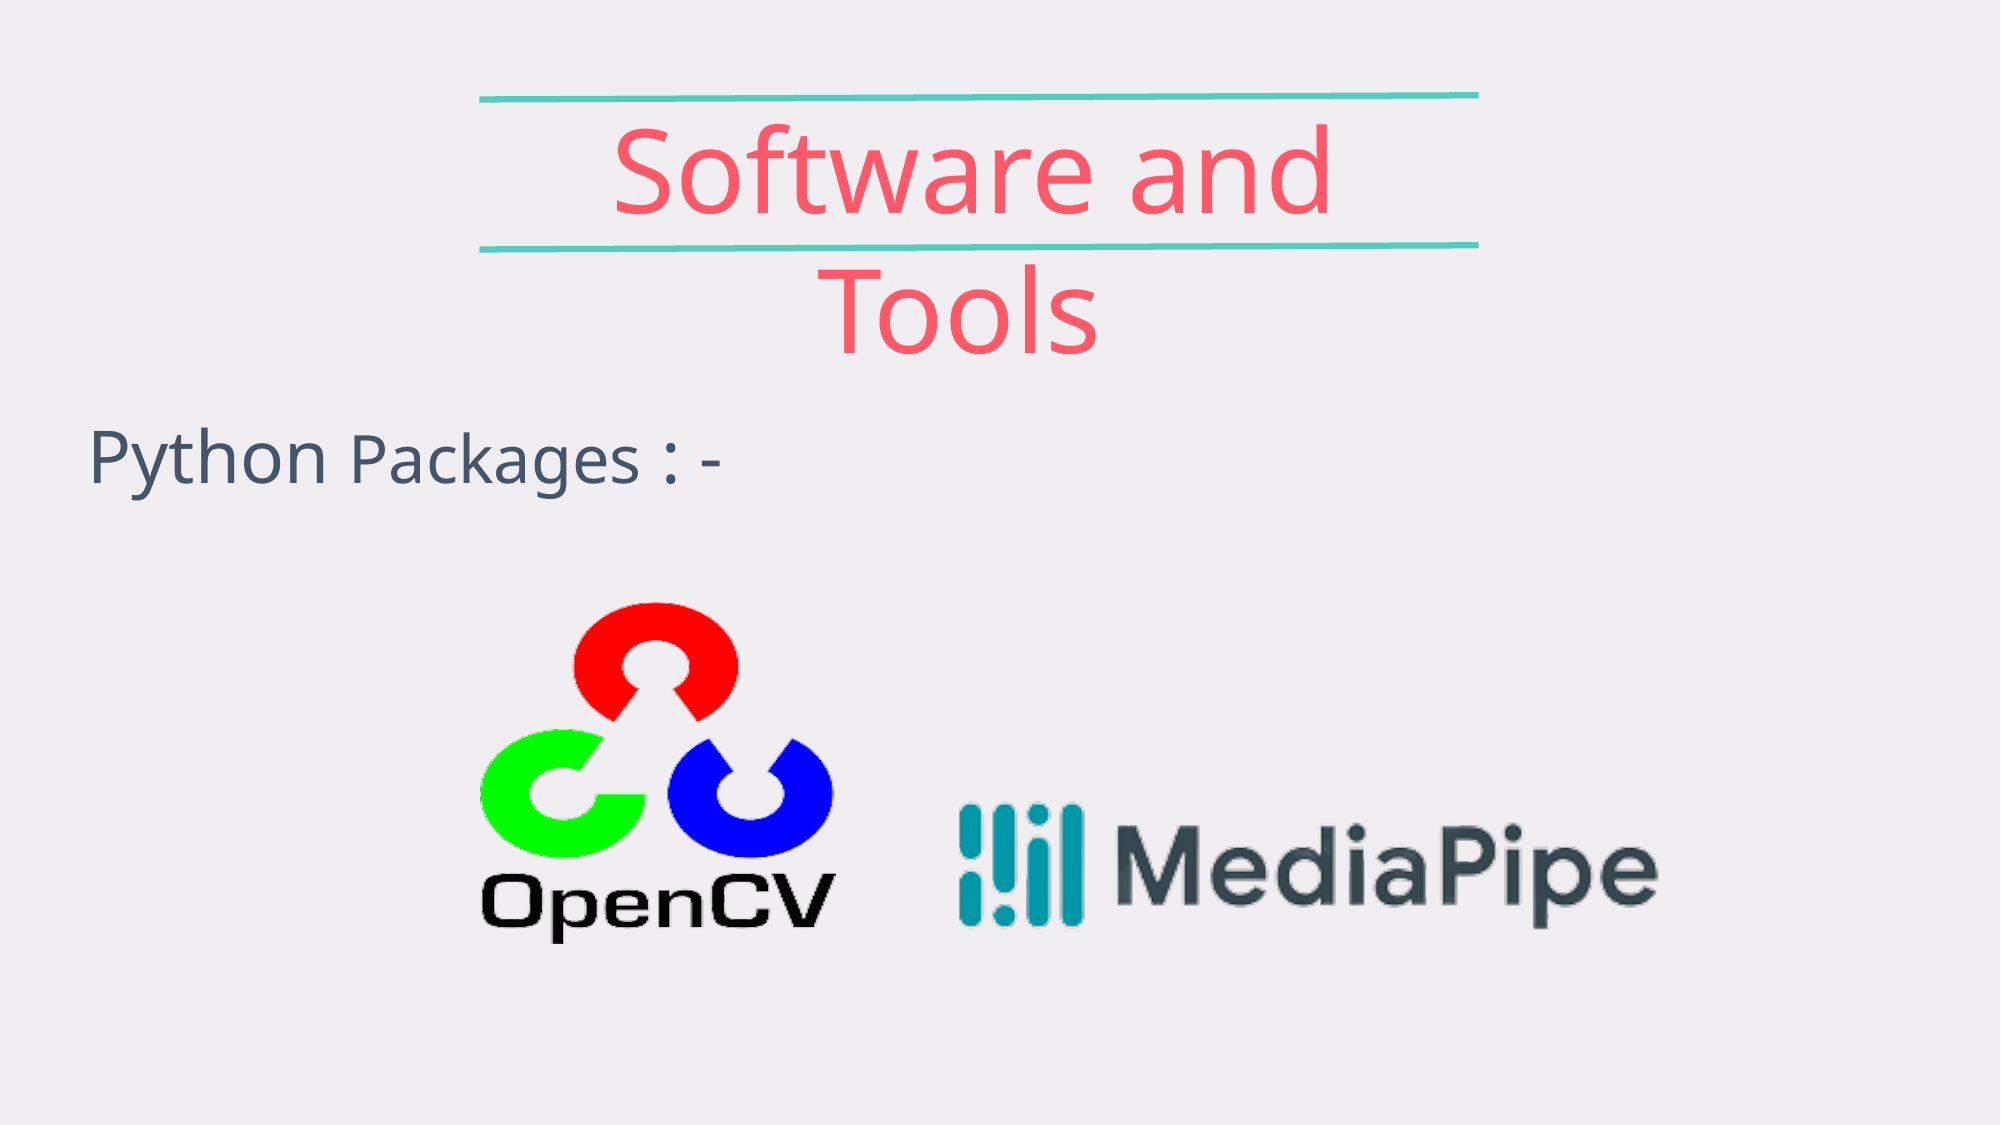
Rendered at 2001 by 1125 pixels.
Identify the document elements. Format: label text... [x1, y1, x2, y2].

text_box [479, 95, 1479, 100]
text_box Software and Tools [444, 89, 1504, 229]
text_box [374, 229, 1601, 339]
text_box Python Packages : - [70, 395, 741, 513]
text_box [479, 602, 1680, 1062]
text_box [479, 245, 1479, 250]
